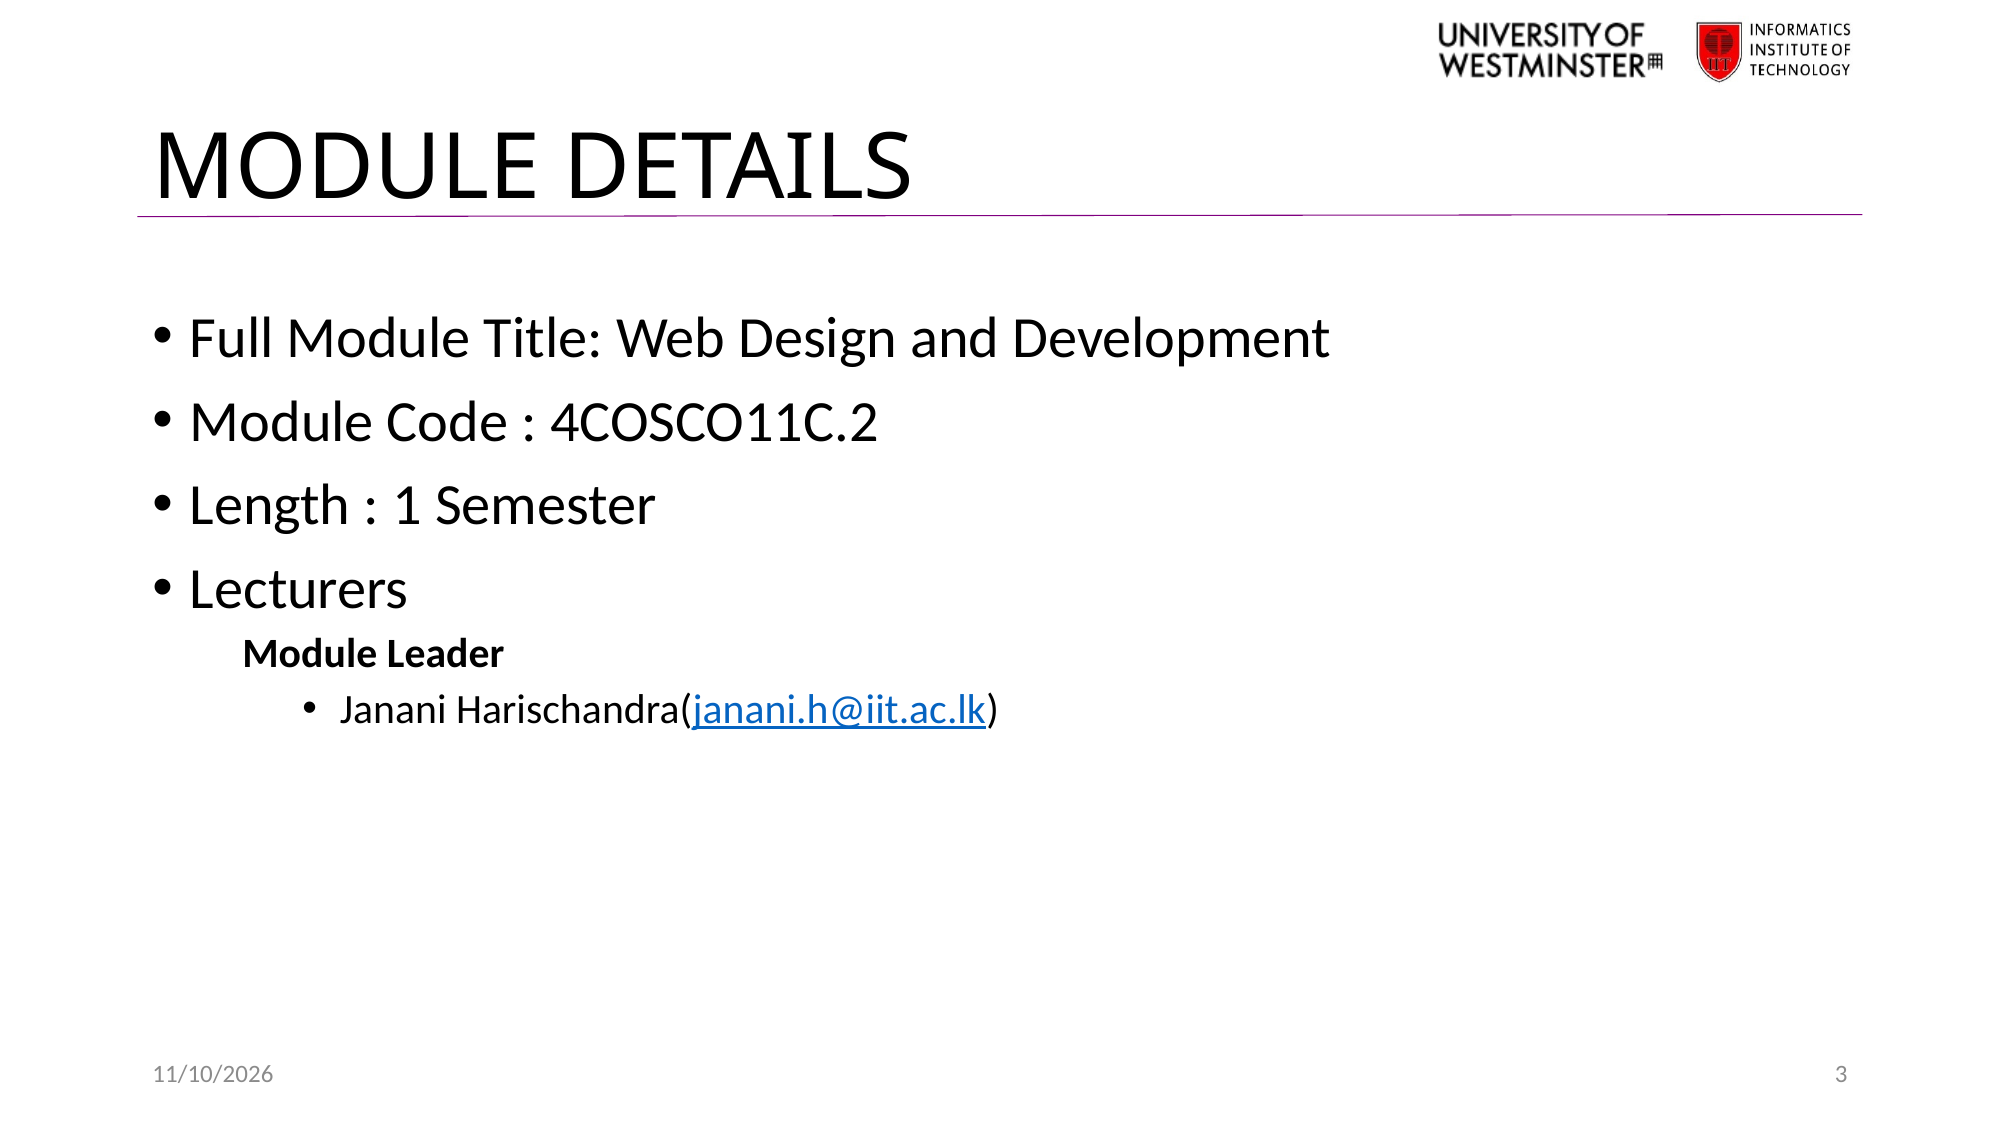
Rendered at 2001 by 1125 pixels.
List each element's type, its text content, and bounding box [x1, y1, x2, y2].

slide_number 3 [1412, 1042, 1863, 1103]
picture [1425, 5, 1863, 59]
title MODULE DETAILS [137, 59, 1863, 278]
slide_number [137, 1042, 588, 1103]
list Full Module Title: Web Design and Development Module Code : 4COSCO11C.2 Length : 1 Semester Lecturers Module Leader Janani Harischandra(janani.h@iit.ac.lk) [137, 299, 1863, 1014]
